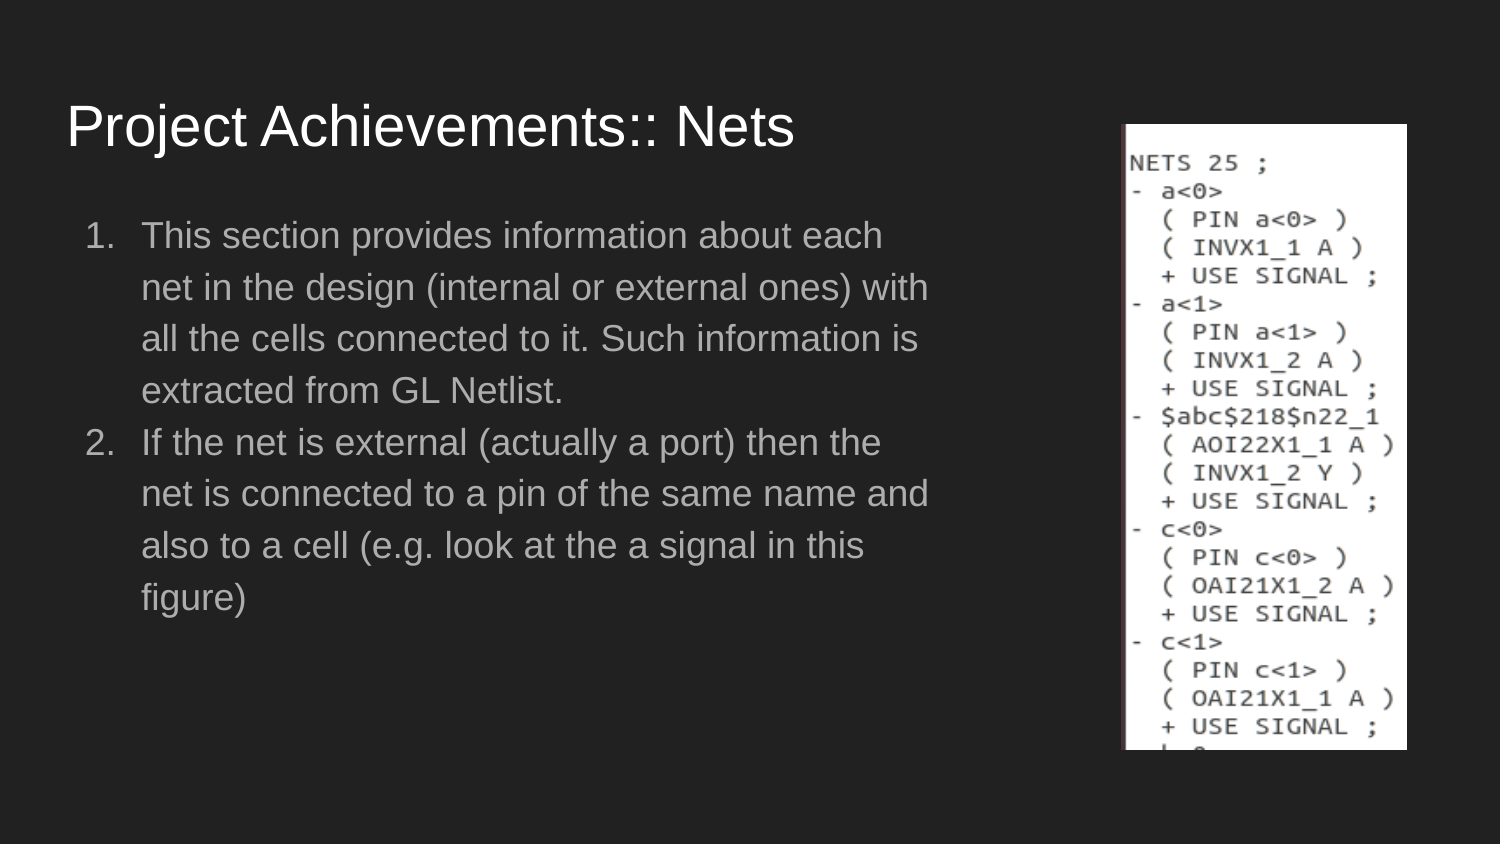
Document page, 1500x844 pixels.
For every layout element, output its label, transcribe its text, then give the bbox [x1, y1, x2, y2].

list This section provides information about each net in the design (internal or external ones) with all the cells connected to it. Such information is extracted from GL Netlist. If the net is external (actually a port) then the net is connected to a pin of the same name and also to a cell (e.g. look at the a signal in this figure) [51, 189, 948, 750]
picture [1121, 124, 1408, 750]
title Project Achievements:: Nets [51, 72, 1449, 167]
